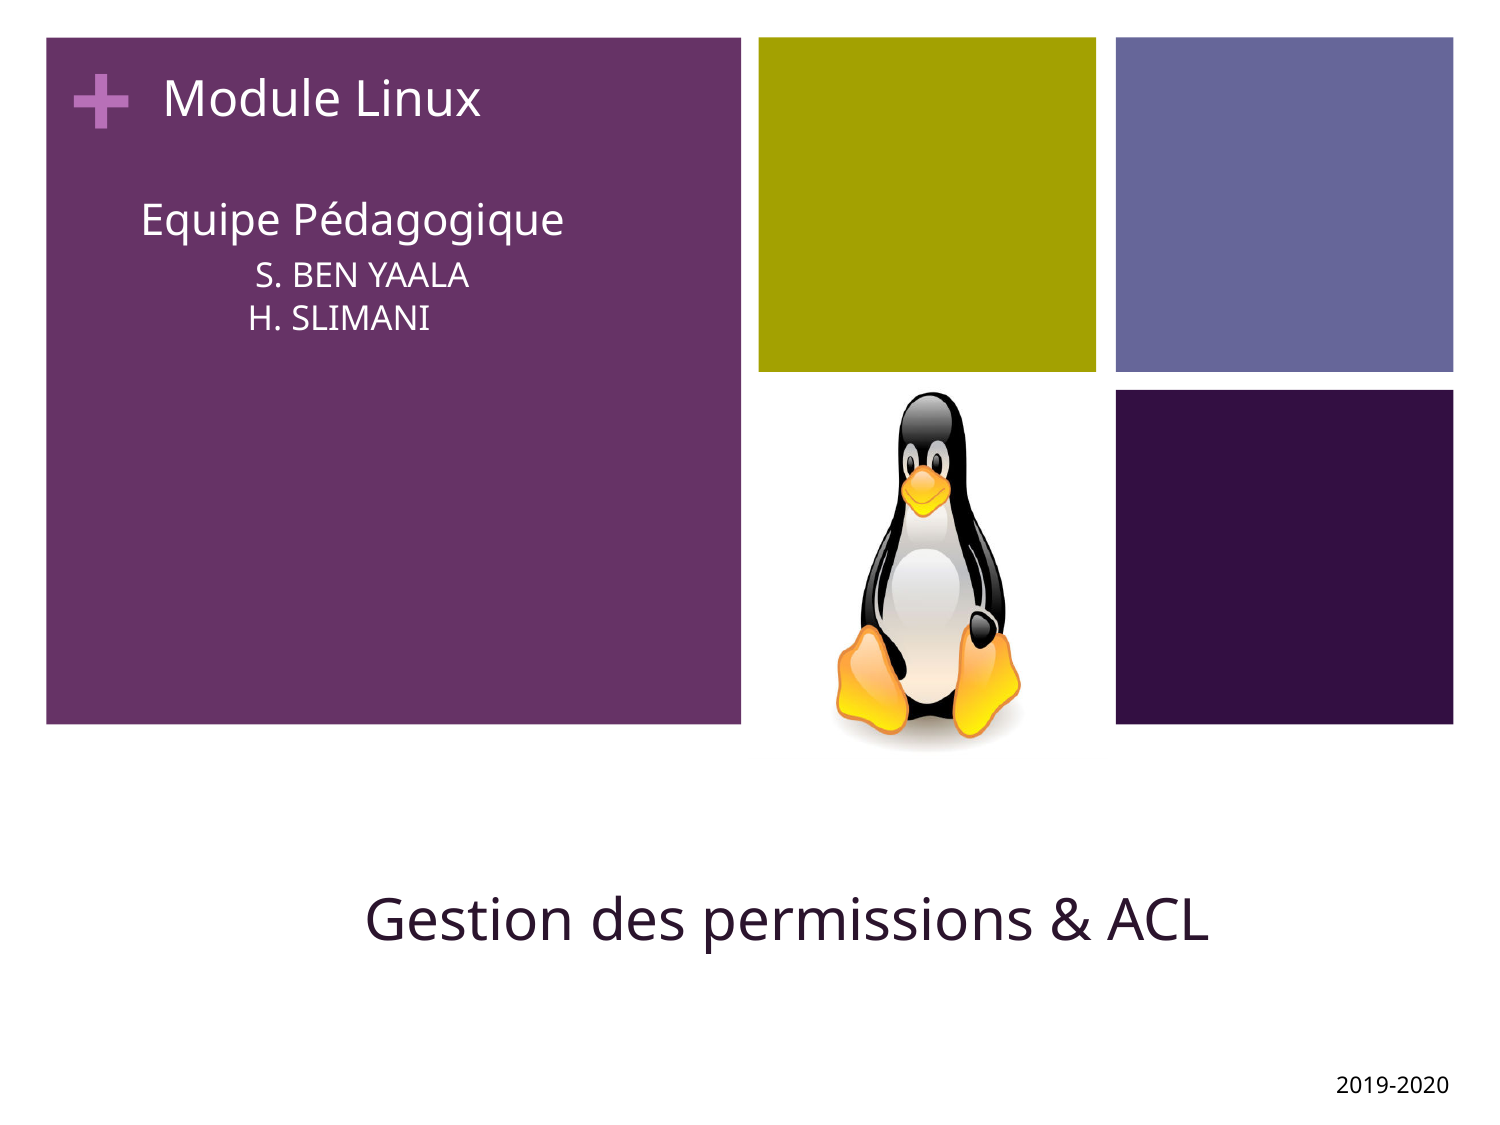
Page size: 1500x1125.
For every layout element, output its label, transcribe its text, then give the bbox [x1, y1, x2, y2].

picture [748, 387, 1109, 760]
footer 2019-2020 [1035, 1054, 1465, 1114]
subtitle Gestion des permissions & ACL [161, 832, 1414, 956]
title Equipe Pédagogique S. BEN YAALA H. SLIMANI [125, 184, 750, 430]
text_box Module Linux [147, 59, 498, 135]
